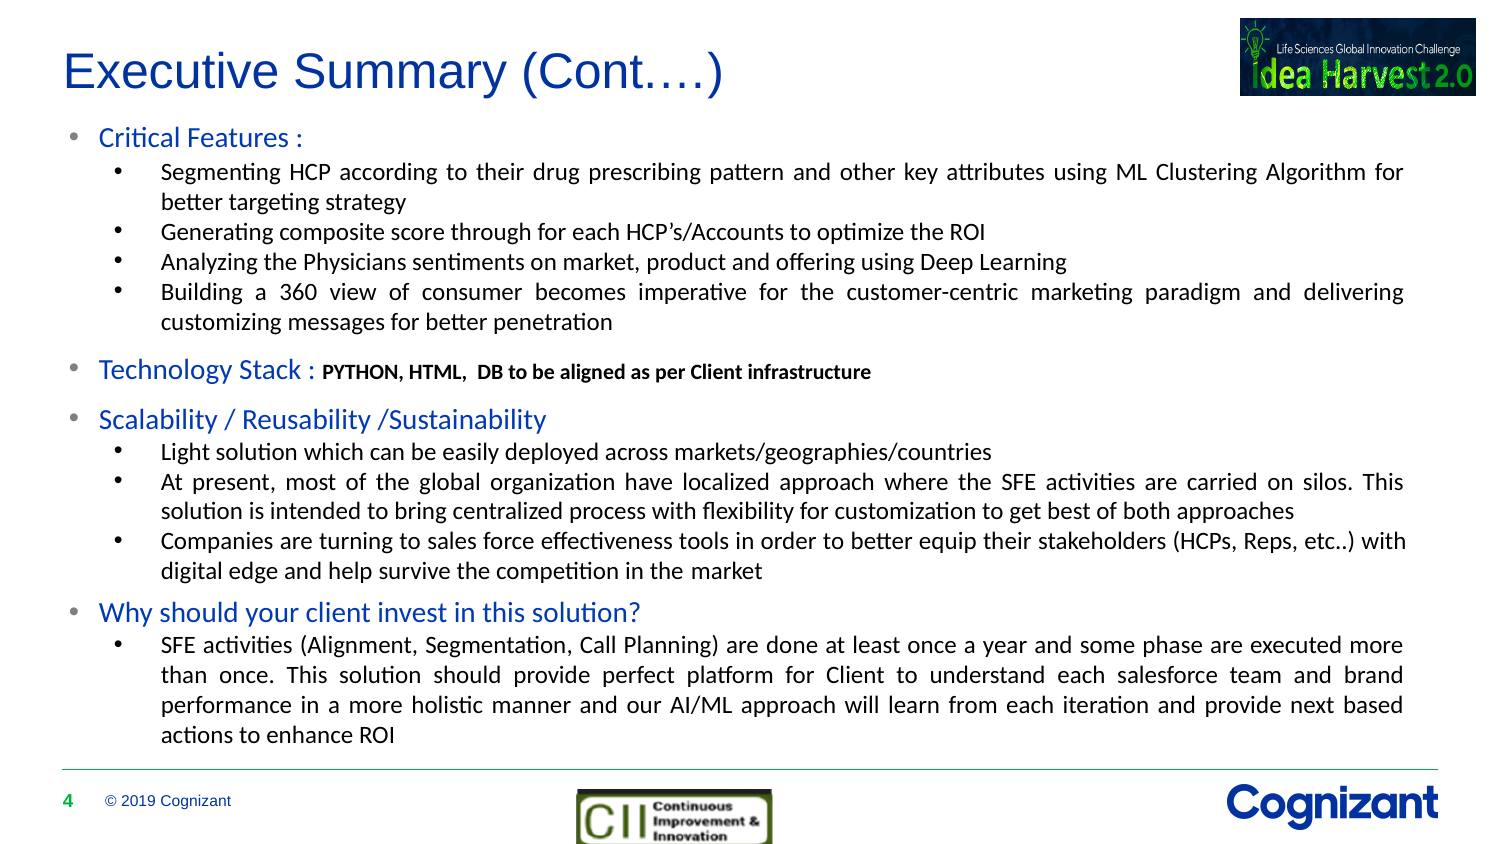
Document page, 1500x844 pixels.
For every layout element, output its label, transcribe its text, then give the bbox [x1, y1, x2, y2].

footer © 2019 Cognizant [105, 787, 855, 813]
picture [1240, 18, 1476, 96]
list Critical Features : Segmenting HCP according to their drug prescribing pattern and other key attributes using ML Clustering Algorithm for better targeting strategy Generating composite score through for each HCP’s/Accounts to optimize the ROI Analyzing the Physicians sentiments on market, product and offering using Deep Learning Building a 360 view of consumer becomes imperative for the customer-centric marketing paradigm and delivering customizing messages for better penetration Technology Stack : PYTHON, HTML, DB to be aligned as per Client infrastructure Scalability / Reusability /Sustainability Light solution which can be easily deployed across markets/geographies/countries At present, most of the global organization have localized approach where the SFE activities are carried on silos. This solution is intended to bring centralized process with flexibility for customization to get best of both approaches Companies are turning to sales force effectiveness tools in order to better equip their stakeholders (HCPs, Reps, etc..) with digital edge and help survive the competition in the market Why should your client invest in this solution? SFE activities (Alignment, Segmentation, Call Planning) are done at least once a year and some phase are executed more than once. This solution should provide perfect platform for Client to understand each salesforce team and brand performance in a more holistic manner and our AI/ML approach will learn from each iteration and provide next based actions to enhance ROI [0, 100, 1452, 747]
slide_number 4 [63, 787, 101, 813]
title Executive Summary (Cont.…) [63, 45, 1439, 100]
picture [575, 789, 773, 844]
picture [1227, 784, 1438, 830]
